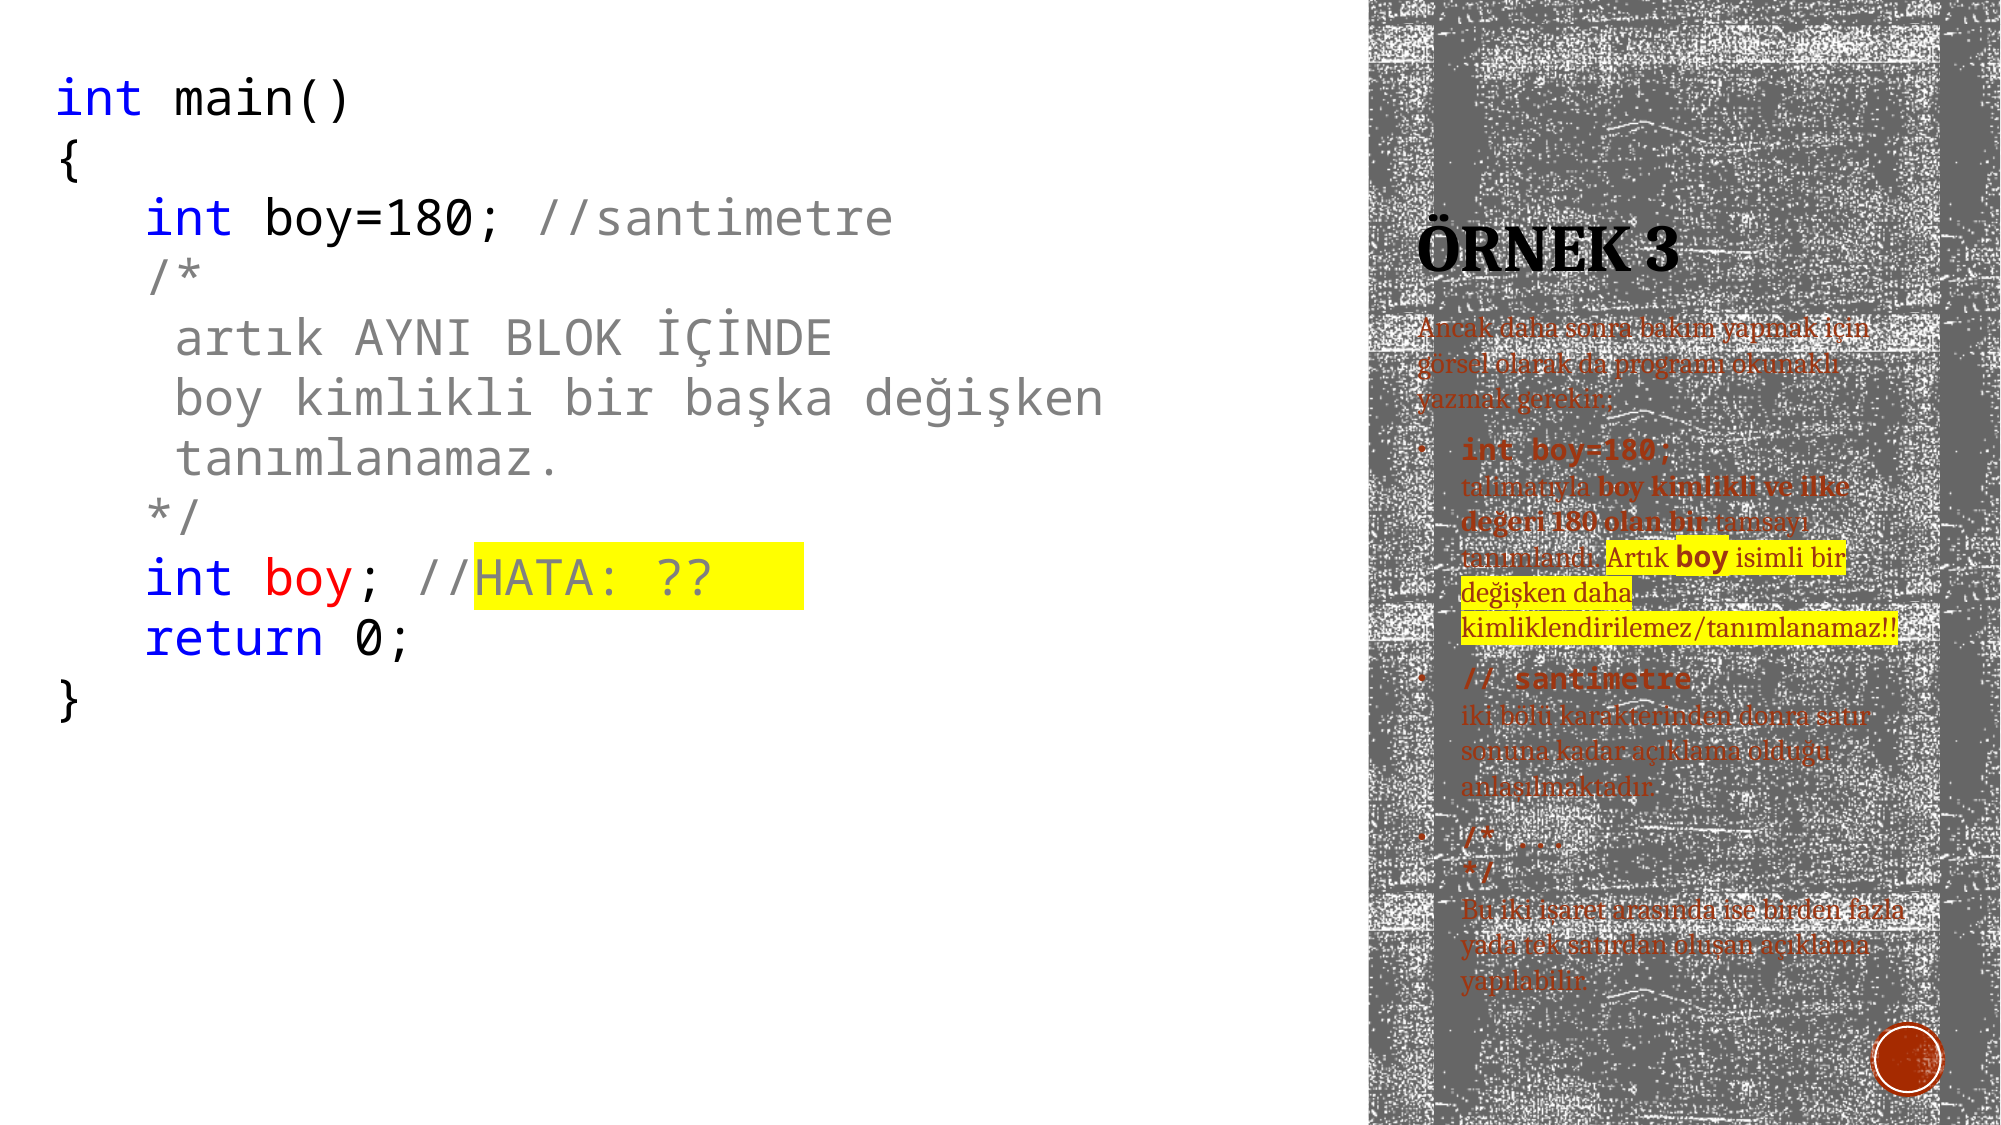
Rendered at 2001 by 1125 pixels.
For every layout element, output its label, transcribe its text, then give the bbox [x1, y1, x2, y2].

list Ancak daha sonra bakım yapmak için görsel olarak da programı okunaklı yazmak gerekir.; int boy=180; talimatıyla boy kimlikli ve ilke değeri 180 olan bir tamsayı tanımlandı. Artık boy isimli bir değişken daha kimliklendirilemez/tanımlanamaz!! // santimetre iki bölü karakterinden donra satır sonuna kadar açıklama olduğu anlaşılmaktadır. /* ... */ Bu iki işaret arasında ise birden fazla yada tek satırdan oluşan açıklama yapılabilir. [1402, 300, 1928, 1014]
title Örnek 3 [1402, 57, 1928, 294]
list int main() { int boy=180; //santimetre /* artık AYNI BLOK İÇİNDE boy kimlikli bir başka değişken tanımlanamaz. */ int boy; //HATA: ?? return 0; } [39, 57, 1324, 1014]
